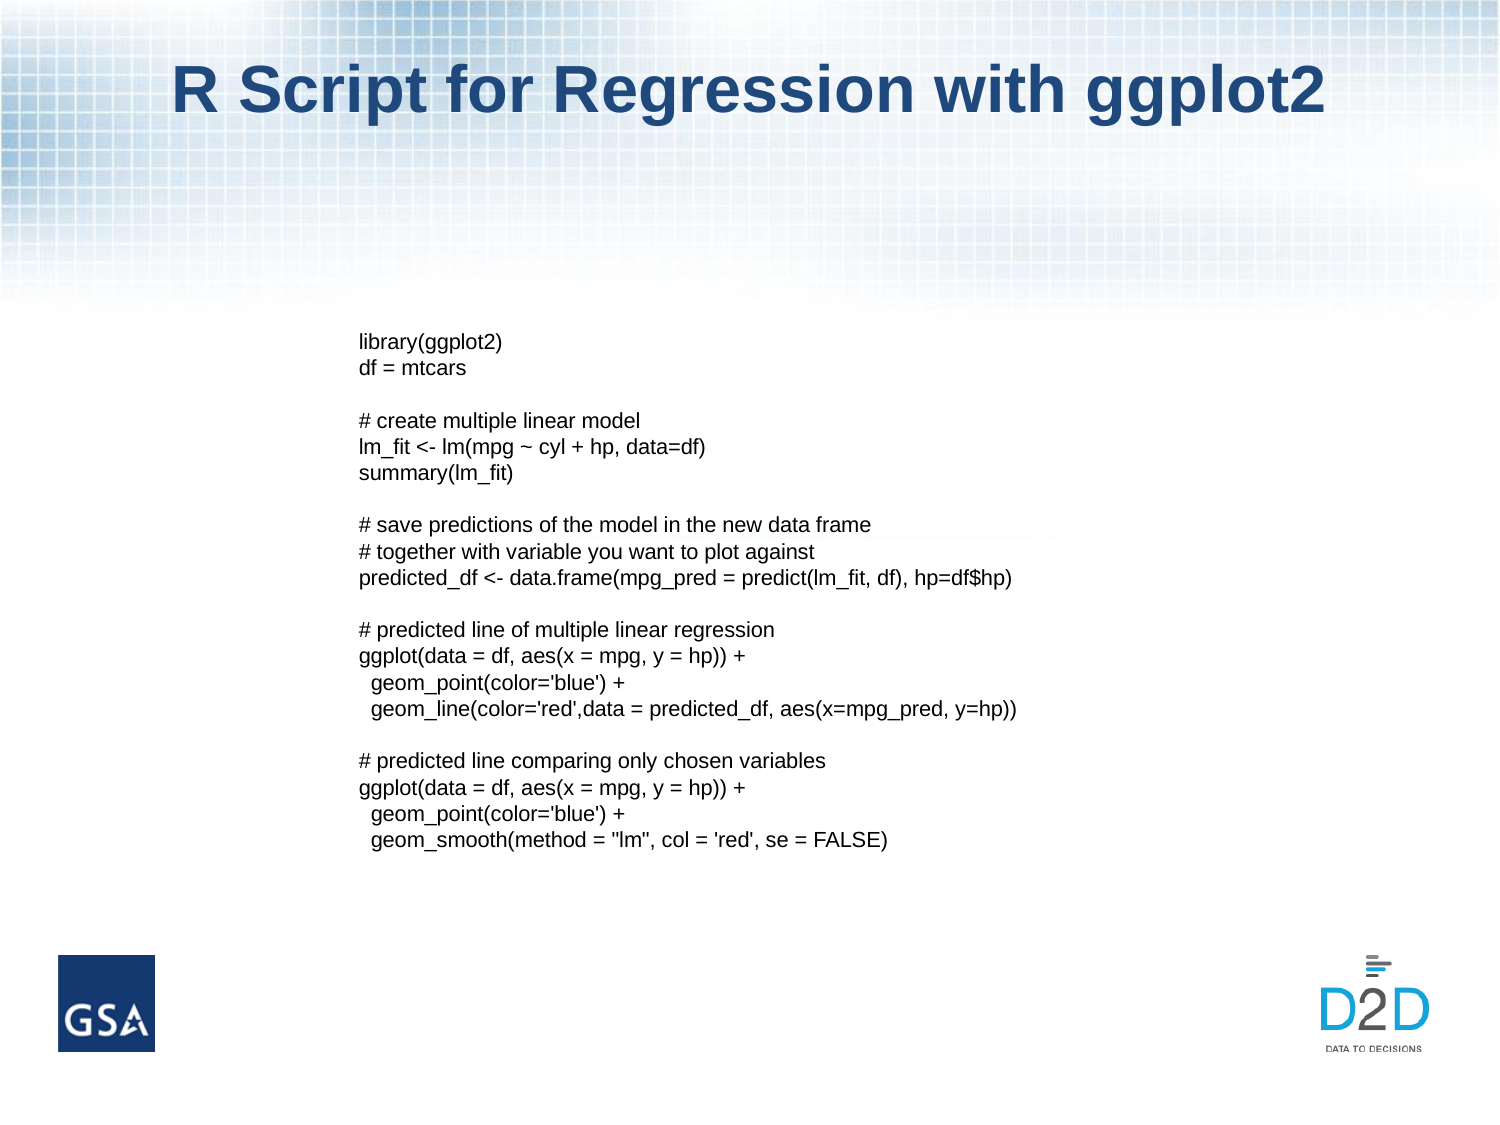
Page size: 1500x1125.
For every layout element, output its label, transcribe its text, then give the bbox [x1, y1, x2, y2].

list library(ggplot2) df = mtcars # create multiple linear model lm_fit <- lm(mpg ~ cyl + hp, data=df) summary(lm_fit) # save predictions of the model in the new data frame # together with variable you want to plot against predicted_df <- data.frame(mpg_pred = predict(lm_fit, df), hp=df$hp) # predicted line of multiple linear regression ggplot(data = df, aes(x = mpg, y = hp)) + geom_point(color='blue') + geom_line(color='red',data = predicted_df, aes(x=mpg_pred, y=hp)) # predicted line comparing only chosen variables ggplot(data = df, aes(x = mpg, y = hp)) + geom_point(color='blue') + geom_smooth(method = "lm", col = 'red', se = FALSE) [287, 312, 1138, 1088]
picture [1310, 955, 1440, 1052]
picture [58, 955, 155, 1052]
title R Script for Regression with ggplot2 [75, 30, 1425, 141]
picture [0, 0, 1500, 539]
